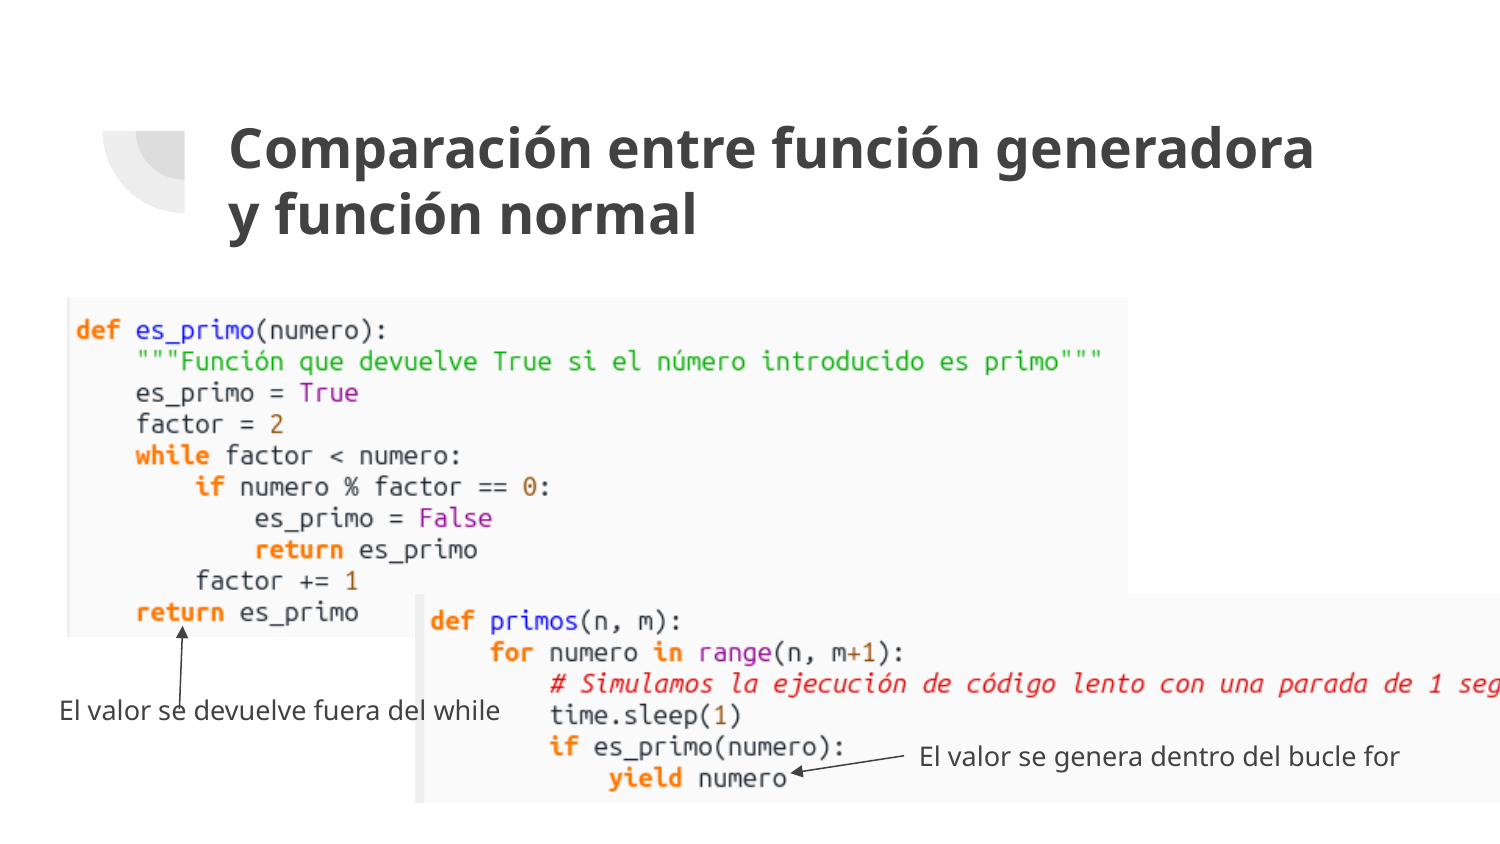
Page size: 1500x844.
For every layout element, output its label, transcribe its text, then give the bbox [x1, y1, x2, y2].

picture [67, 297, 1500, 804]
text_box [179, 625, 183, 710]
text_box El valor se devuelve fuera del while [43, 678, 410, 741]
title Comparación entre función generadora y función normal [213, 98, 1368, 263]
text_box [790, 755, 905, 774]
